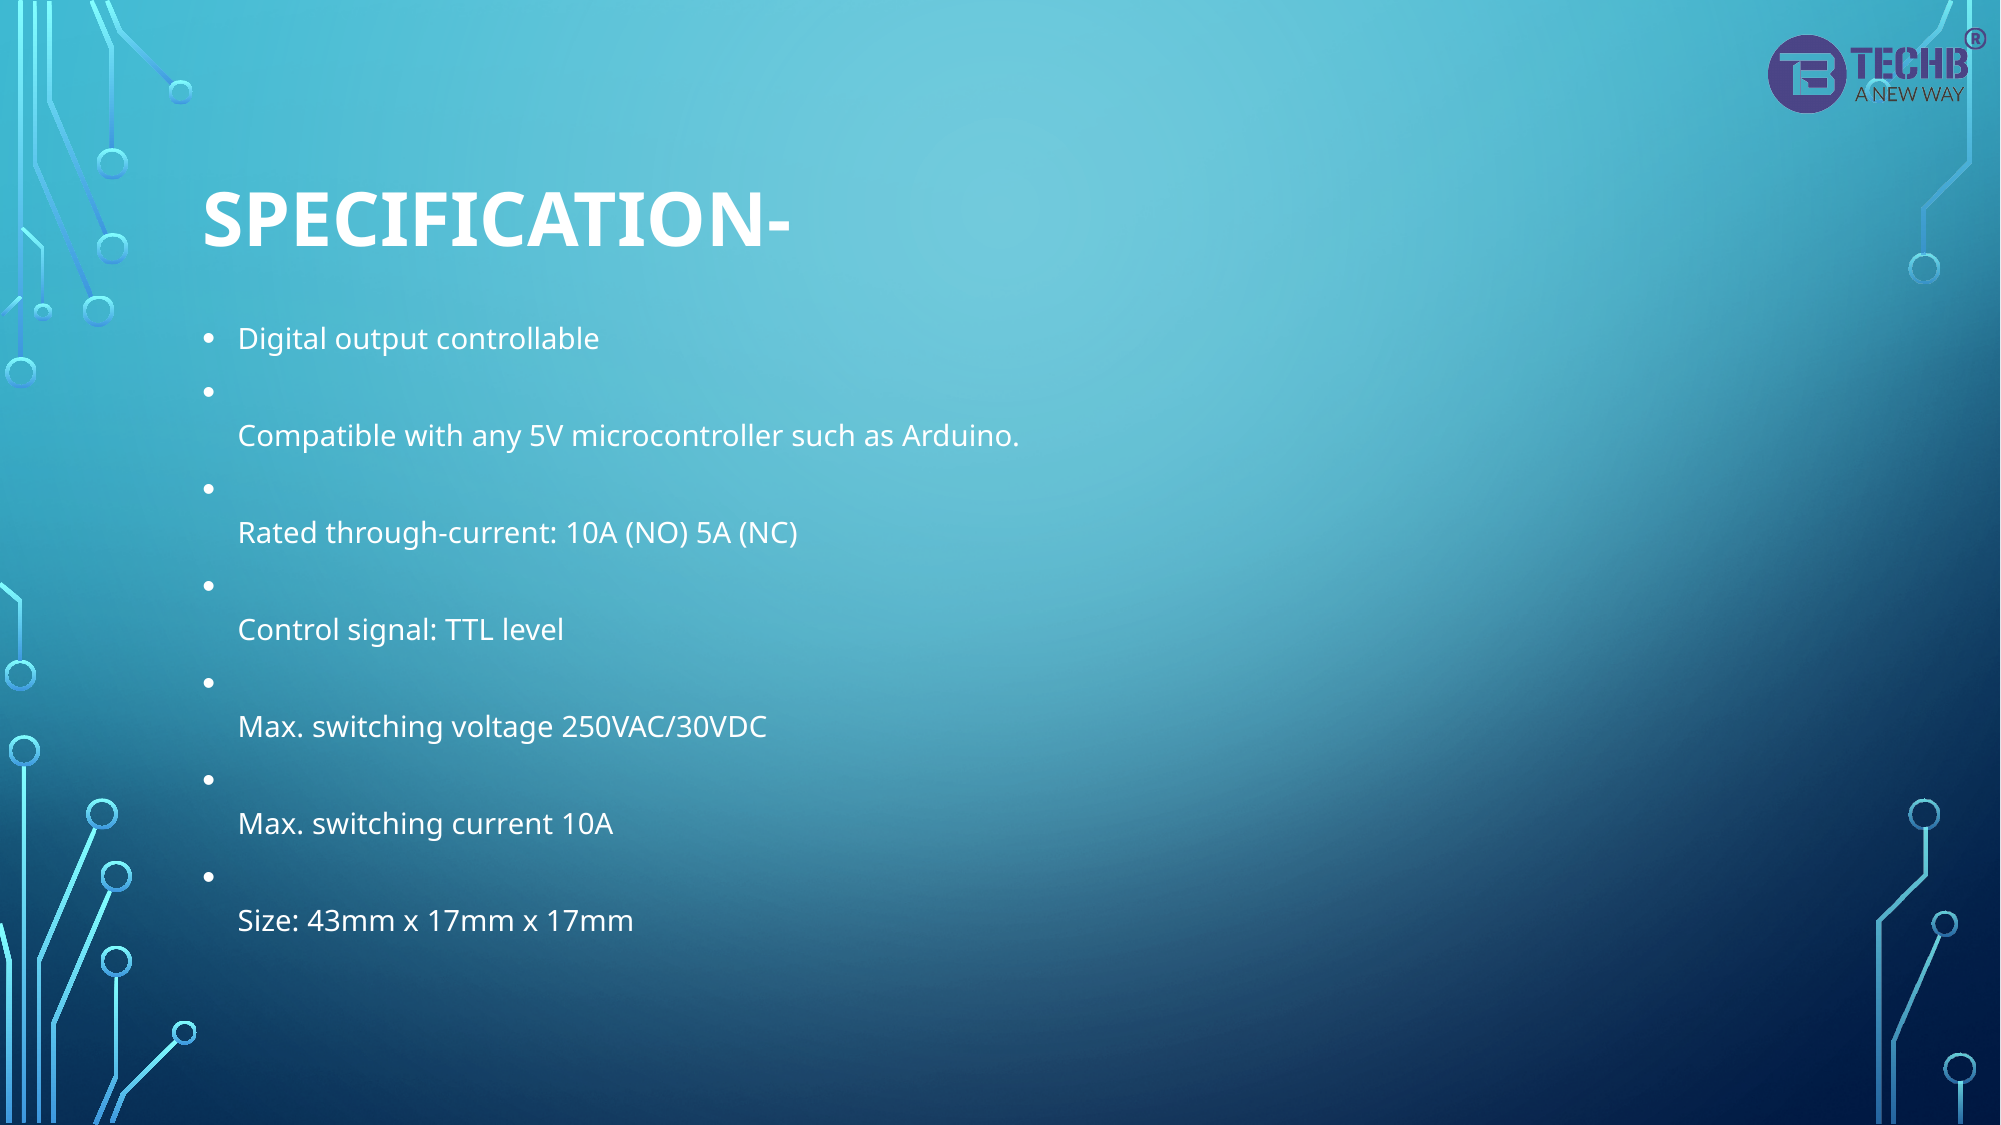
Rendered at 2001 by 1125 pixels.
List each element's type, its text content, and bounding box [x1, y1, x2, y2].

list Digital output controllable Compatible with any 5V microcontroller such as Arduino. Rated through-current: 10A (NO) 5A (NC) Control signal: TTL level Max. switching voltage 250VAC/30VDC Max. switching current 10A Size: 43mm x 17mm x 17mm [187, 305, 1813, 950]
picture [1754, 0, 2000, 174]
title Specification- [187, 101, 1813, 305]
